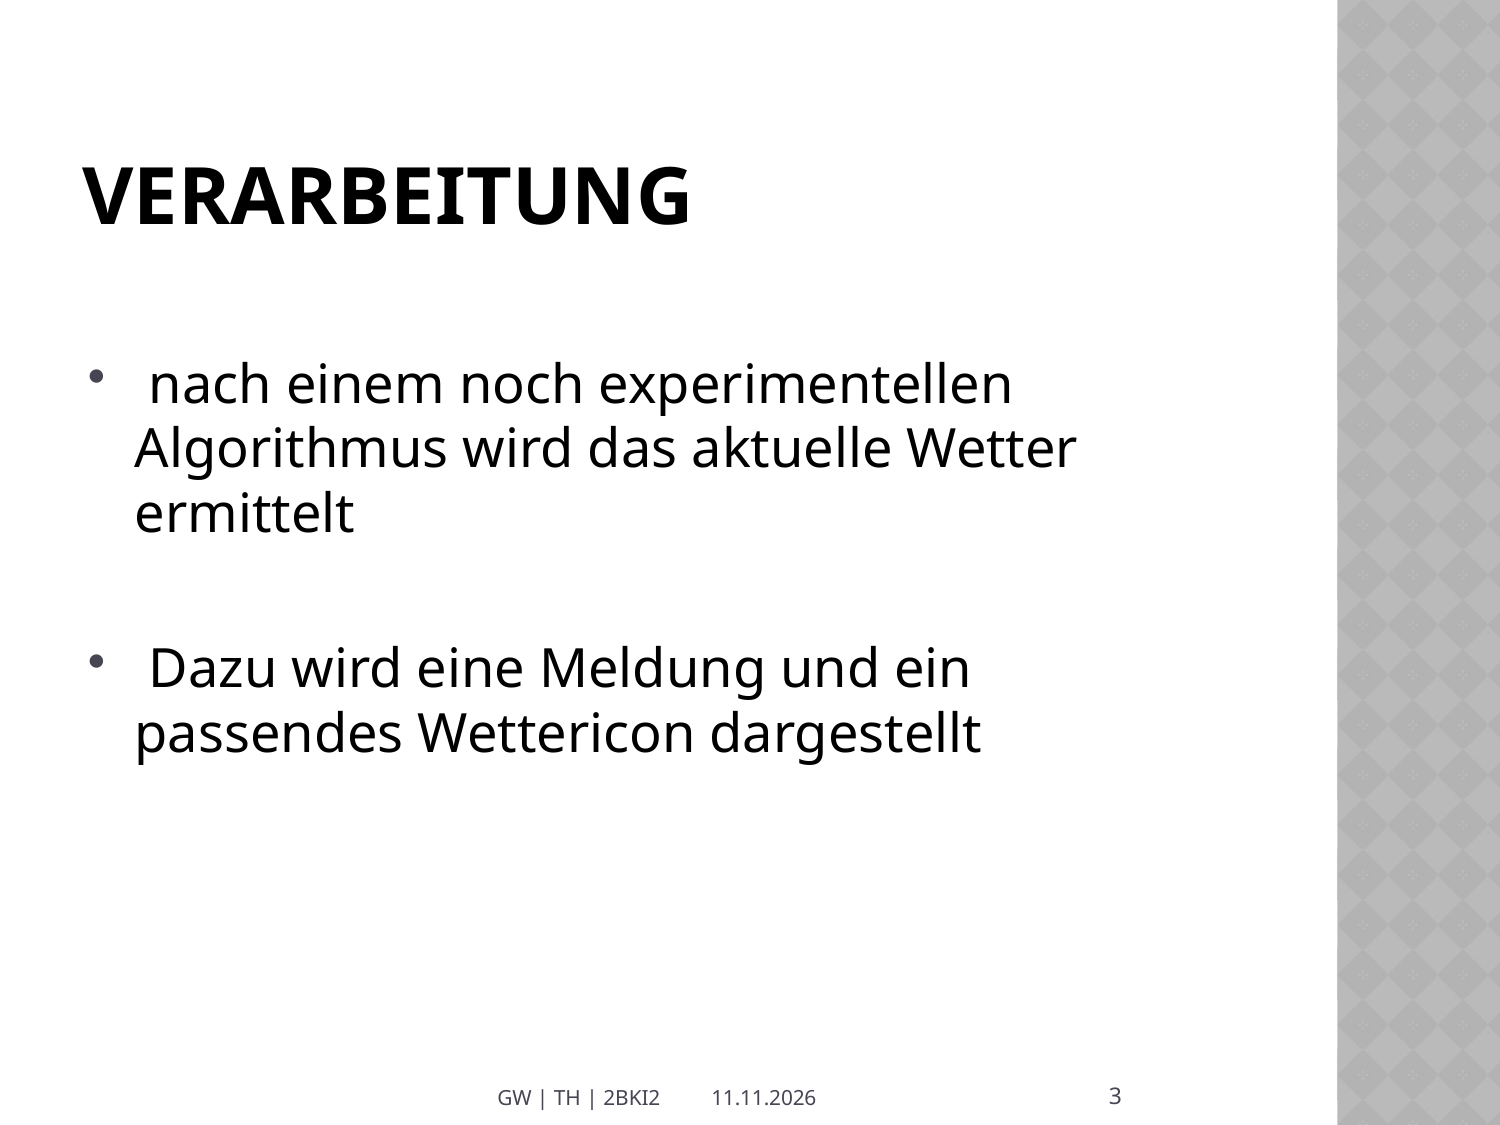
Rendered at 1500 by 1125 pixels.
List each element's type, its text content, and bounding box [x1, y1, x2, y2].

list nach einem noch experimentellen Algorithmus wird das aktuelle Wetter ermittelt Dazu wird eine Meldung und ein passendes Wettericon dargestellt [75, 264, 1263, 1059]
slide_number 3 [1025, 1075, 1122, 1113]
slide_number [696, 1075, 1025, 1113]
title verarbeitung [75, 52, 1263, 240]
footer GW | TH | 2BKI2 [75, 1075, 675, 1114]
